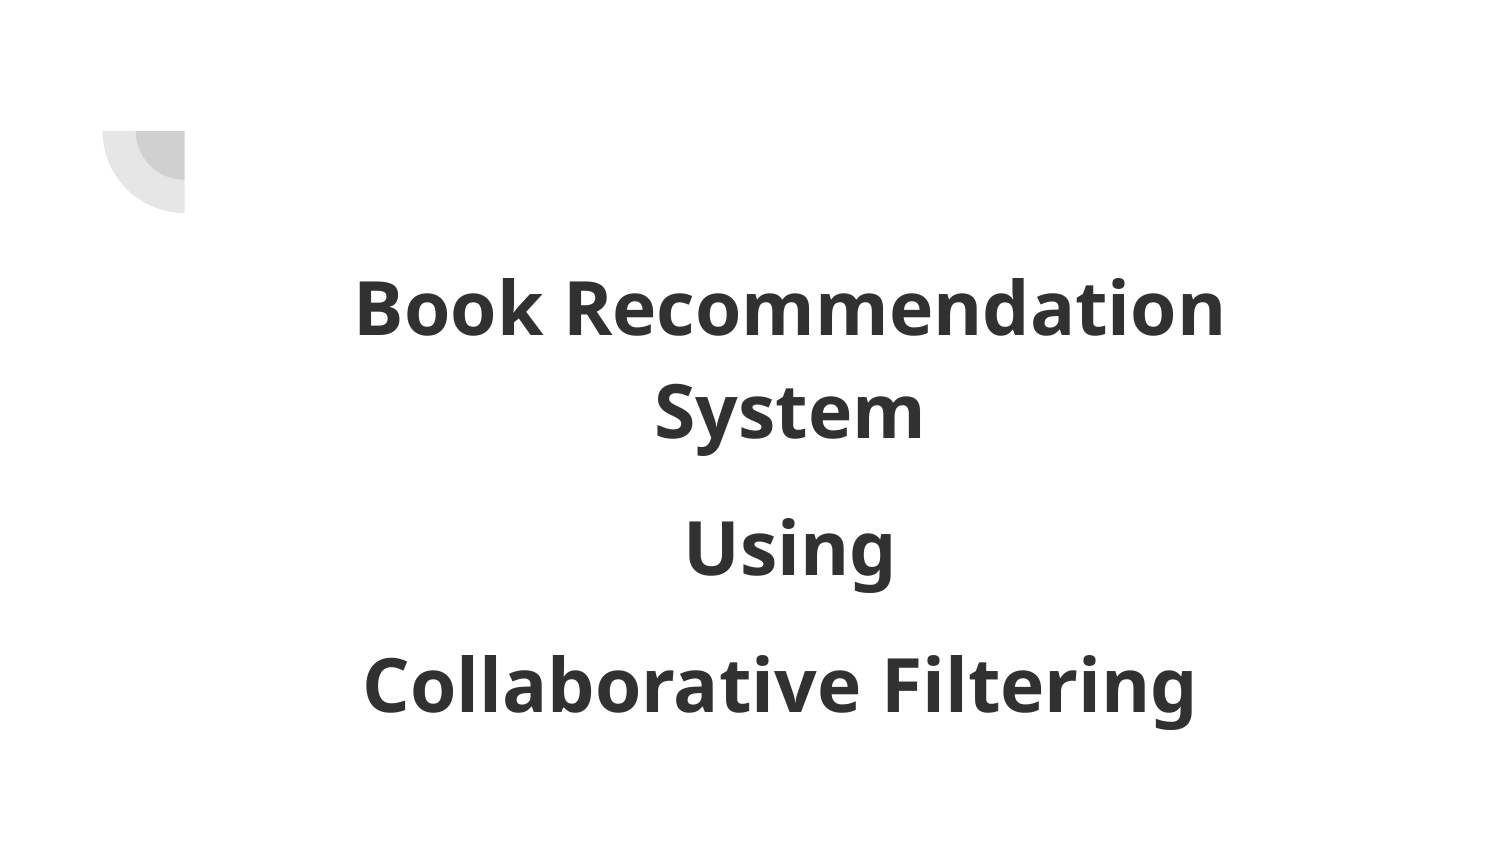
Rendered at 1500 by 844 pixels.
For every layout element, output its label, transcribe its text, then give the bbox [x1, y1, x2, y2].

list Book Recommendation System Using Collaborative Filtering [213, 231, 1368, 649]
